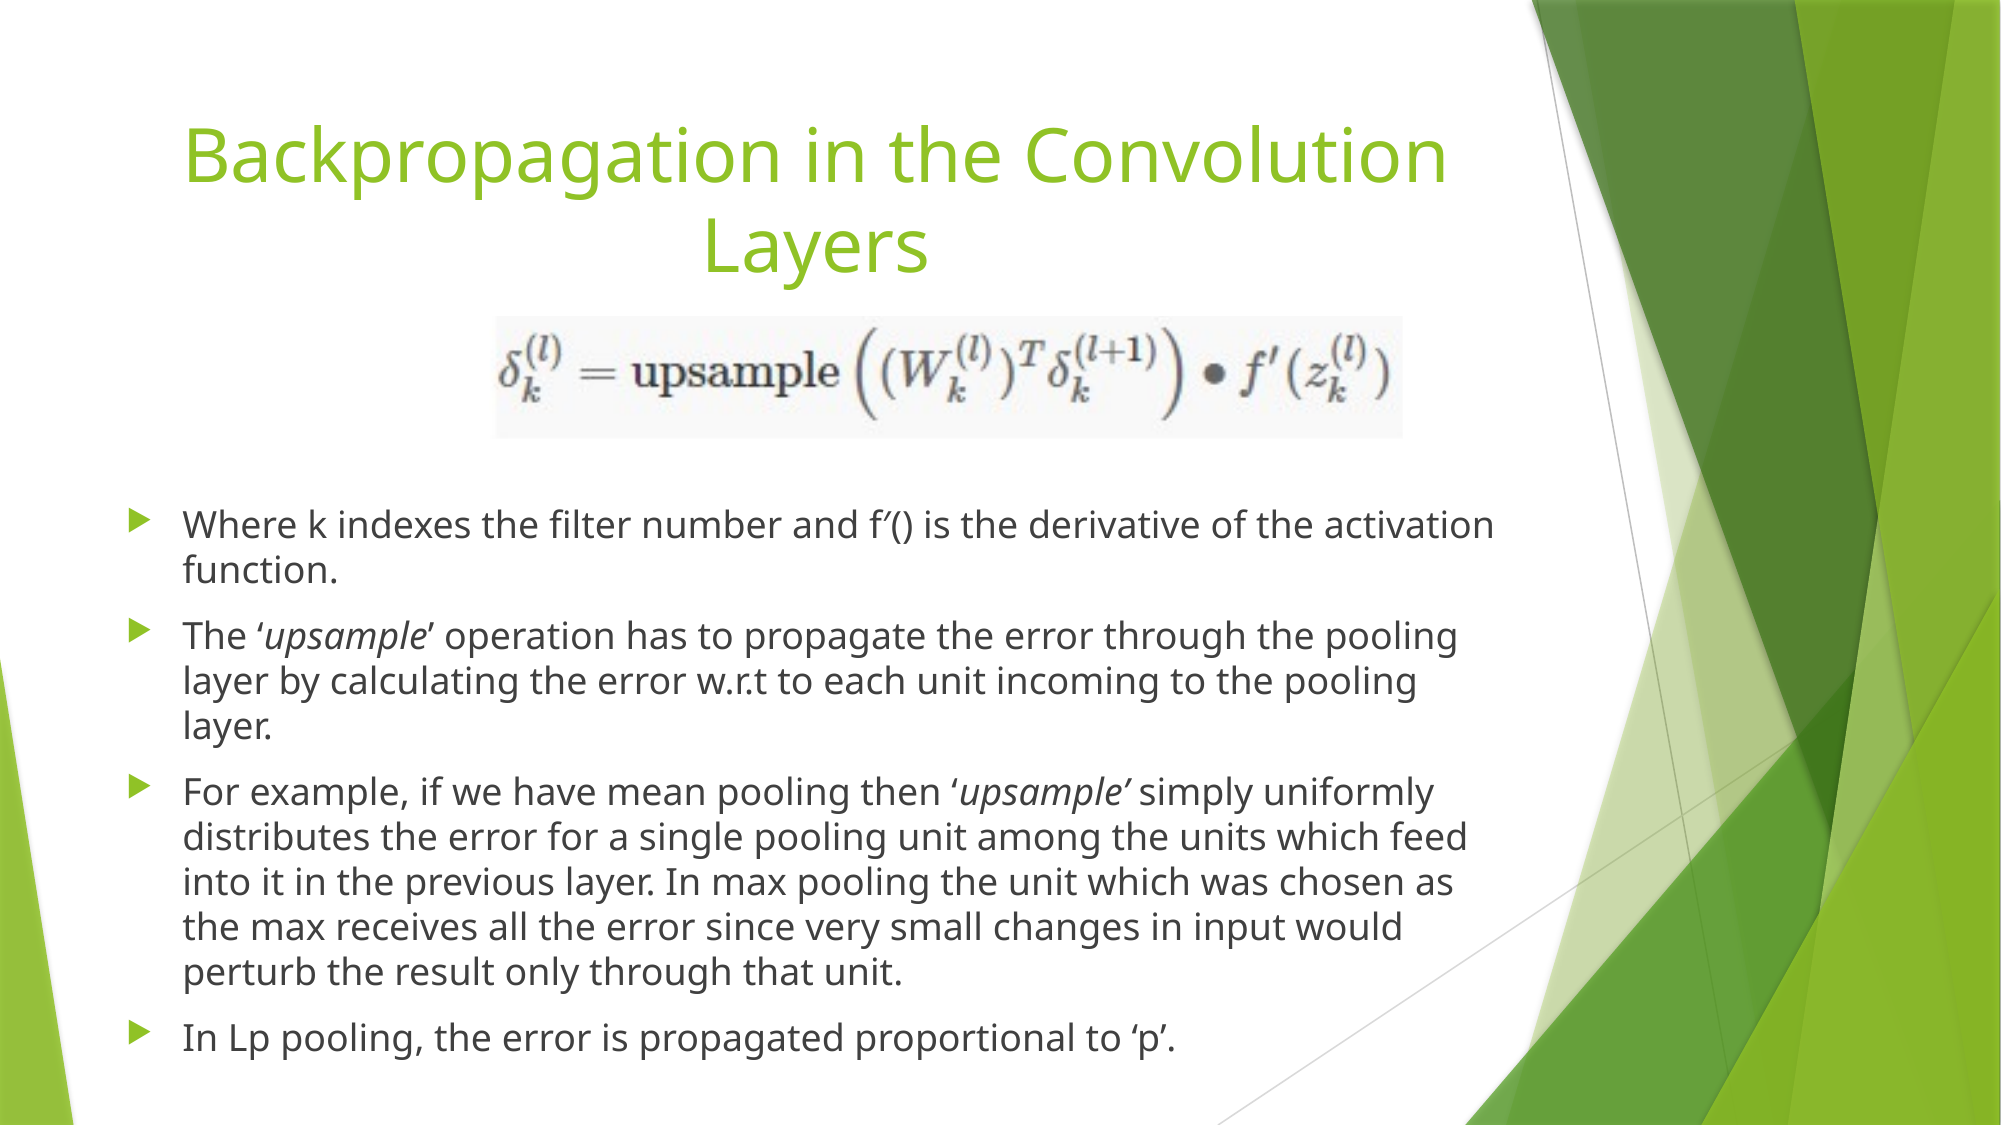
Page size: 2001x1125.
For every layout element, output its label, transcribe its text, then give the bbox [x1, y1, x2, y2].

title Backpropagation in the Convolution Layers [111, 99, 1522, 317]
picture [488, 316, 1404, 439]
